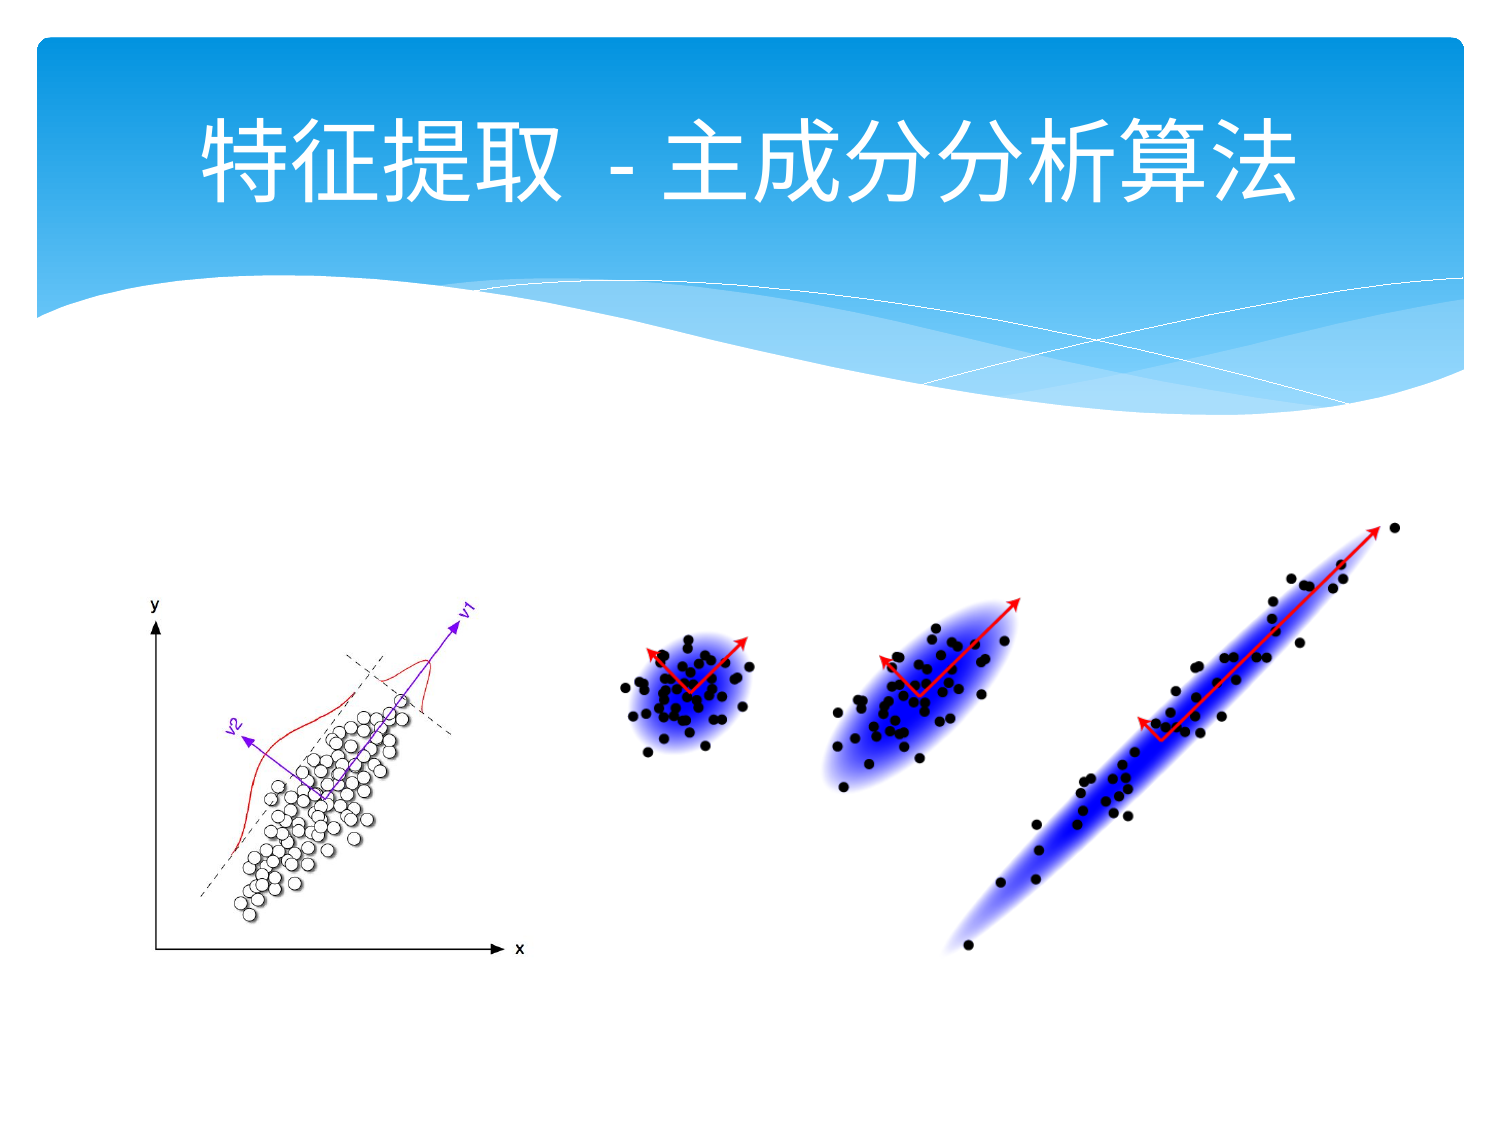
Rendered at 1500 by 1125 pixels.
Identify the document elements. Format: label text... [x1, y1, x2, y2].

title 特征提取 -主成分分析算法 [75, 55, 1425, 261]
picture [620, 522, 1400, 959]
picture [139, 585, 534, 959]
